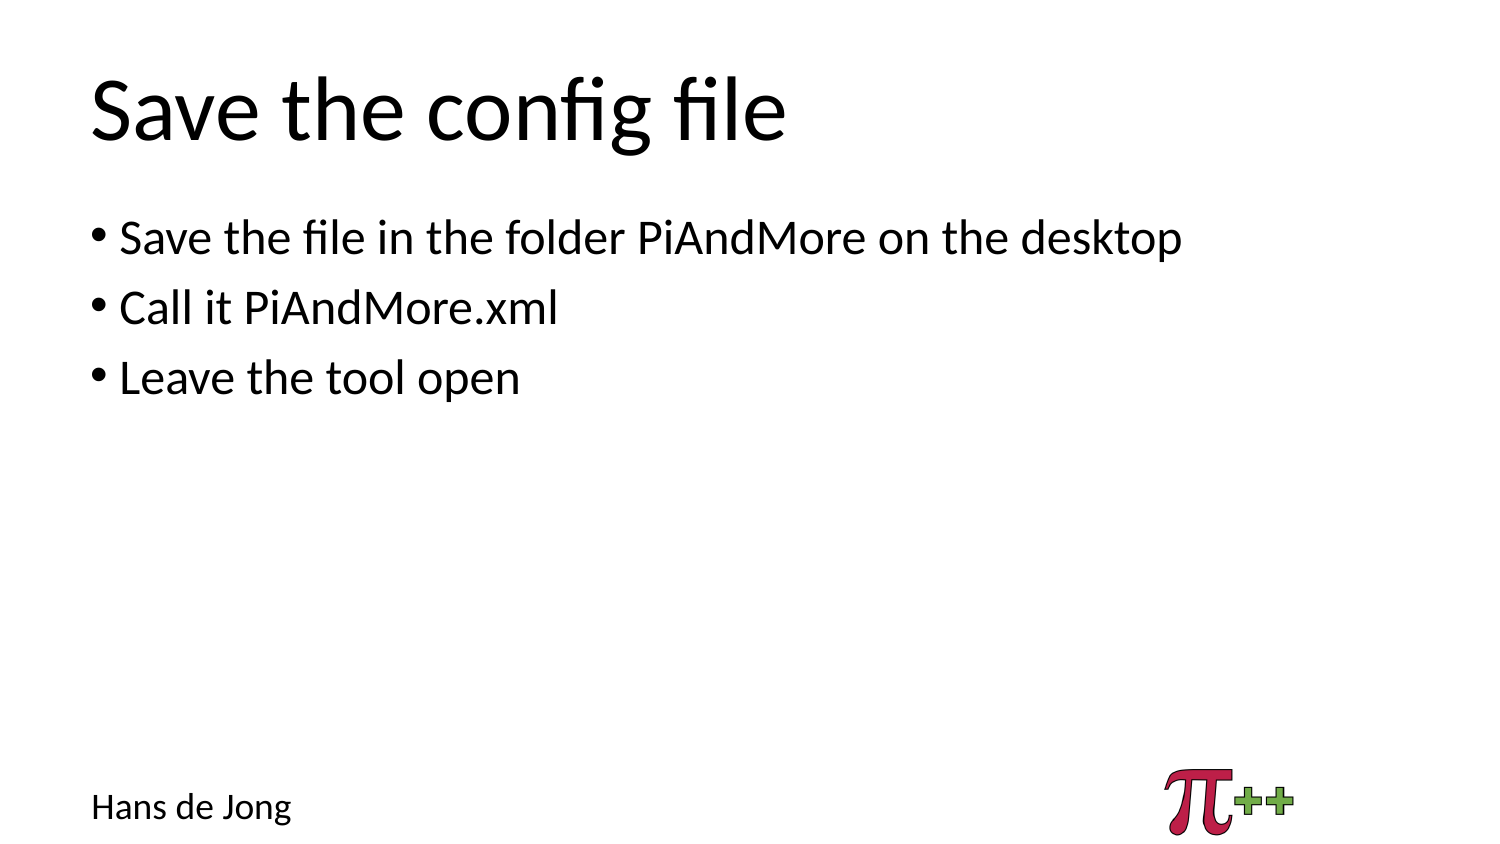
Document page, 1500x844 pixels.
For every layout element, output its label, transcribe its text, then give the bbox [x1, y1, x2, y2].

list Save the file in the folder PiAndMore on the desktop Call it PiAndMore.xml Leave the tool open [75, 196, 1425, 754]
picture [1163, 768, 1294, 836]
title Save the config file [75, 33, 1425, 175]
